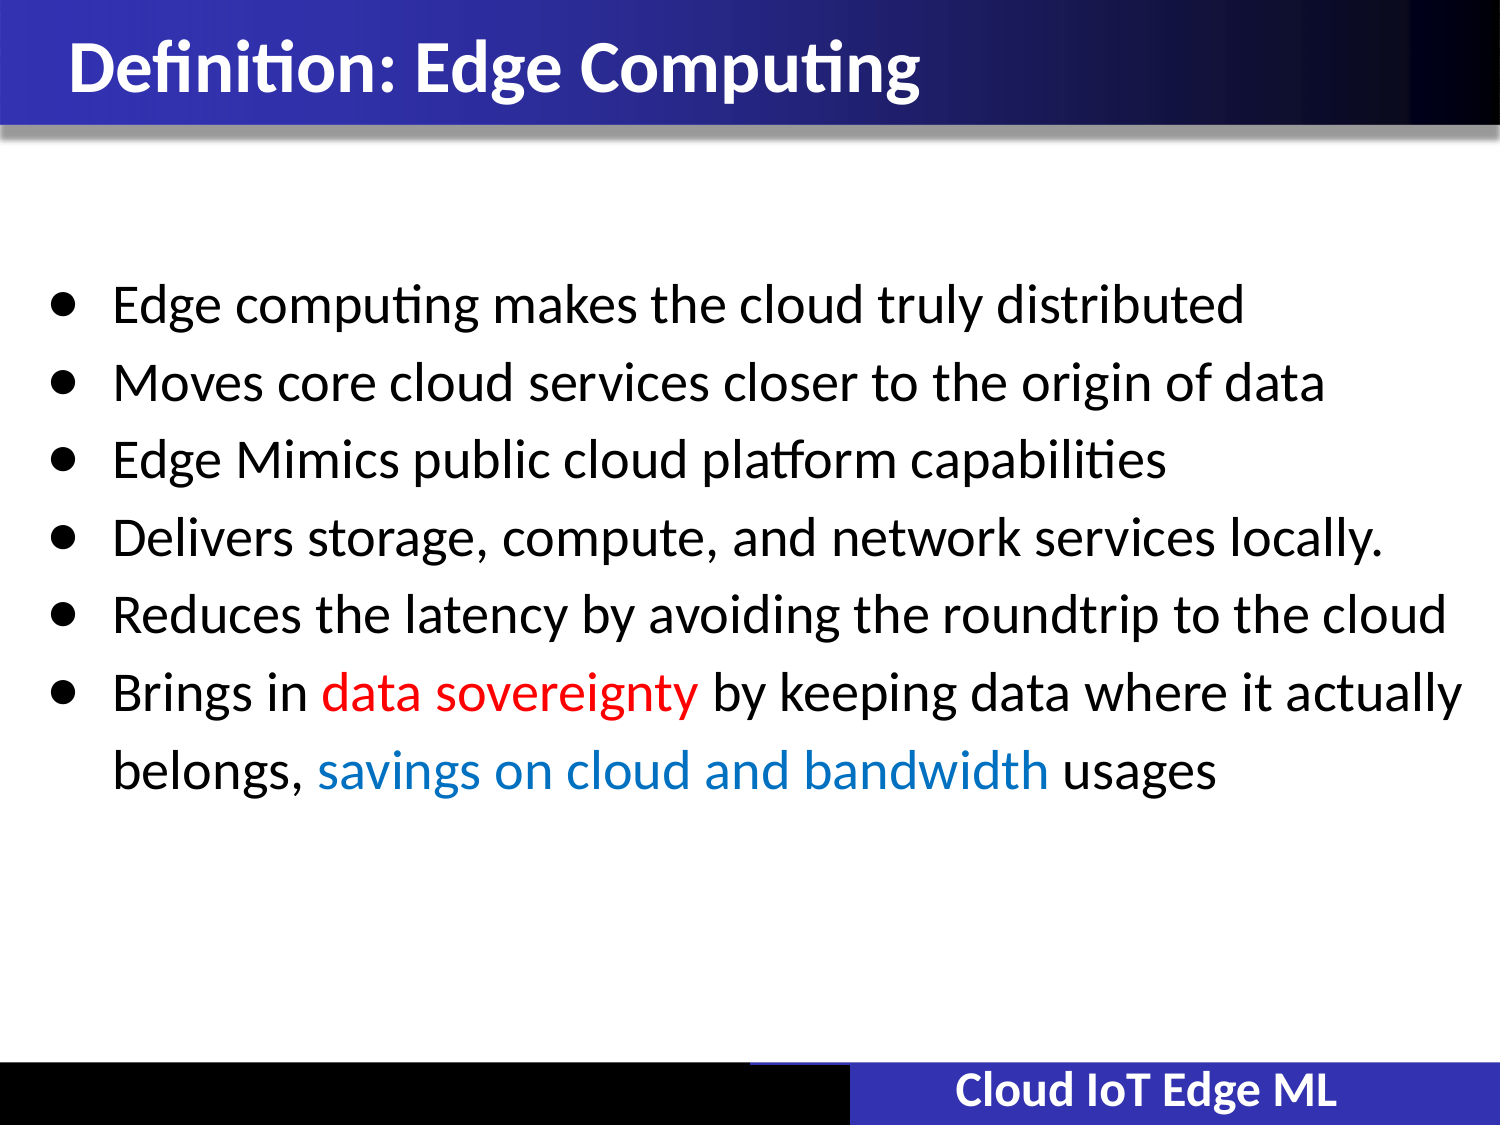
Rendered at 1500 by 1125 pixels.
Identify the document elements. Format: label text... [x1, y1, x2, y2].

text_box [0, 125, 1500, 149]
list Edge computing makes the cloud truly distributed Moves core cloud services closer to the origin of data Edge Mimics public cloud platform capabilities Delivers storage, compute, and network services locally. Reduces the latency by avoiding the roundtrip to the cloud Brings in data sovereignty by keeping data where it actually belongs, savings on cloud and bandwidth usages [37, 257, 1500, 868]
text_box [0, 0, 1500, 125]
slide_number Cloud IoT Edge ML [953, 1065, 1361, 1125]
text_box [0, 1065, 850, 1125]
title Definition: Edge Computing [24, 15, 1488, 109]
